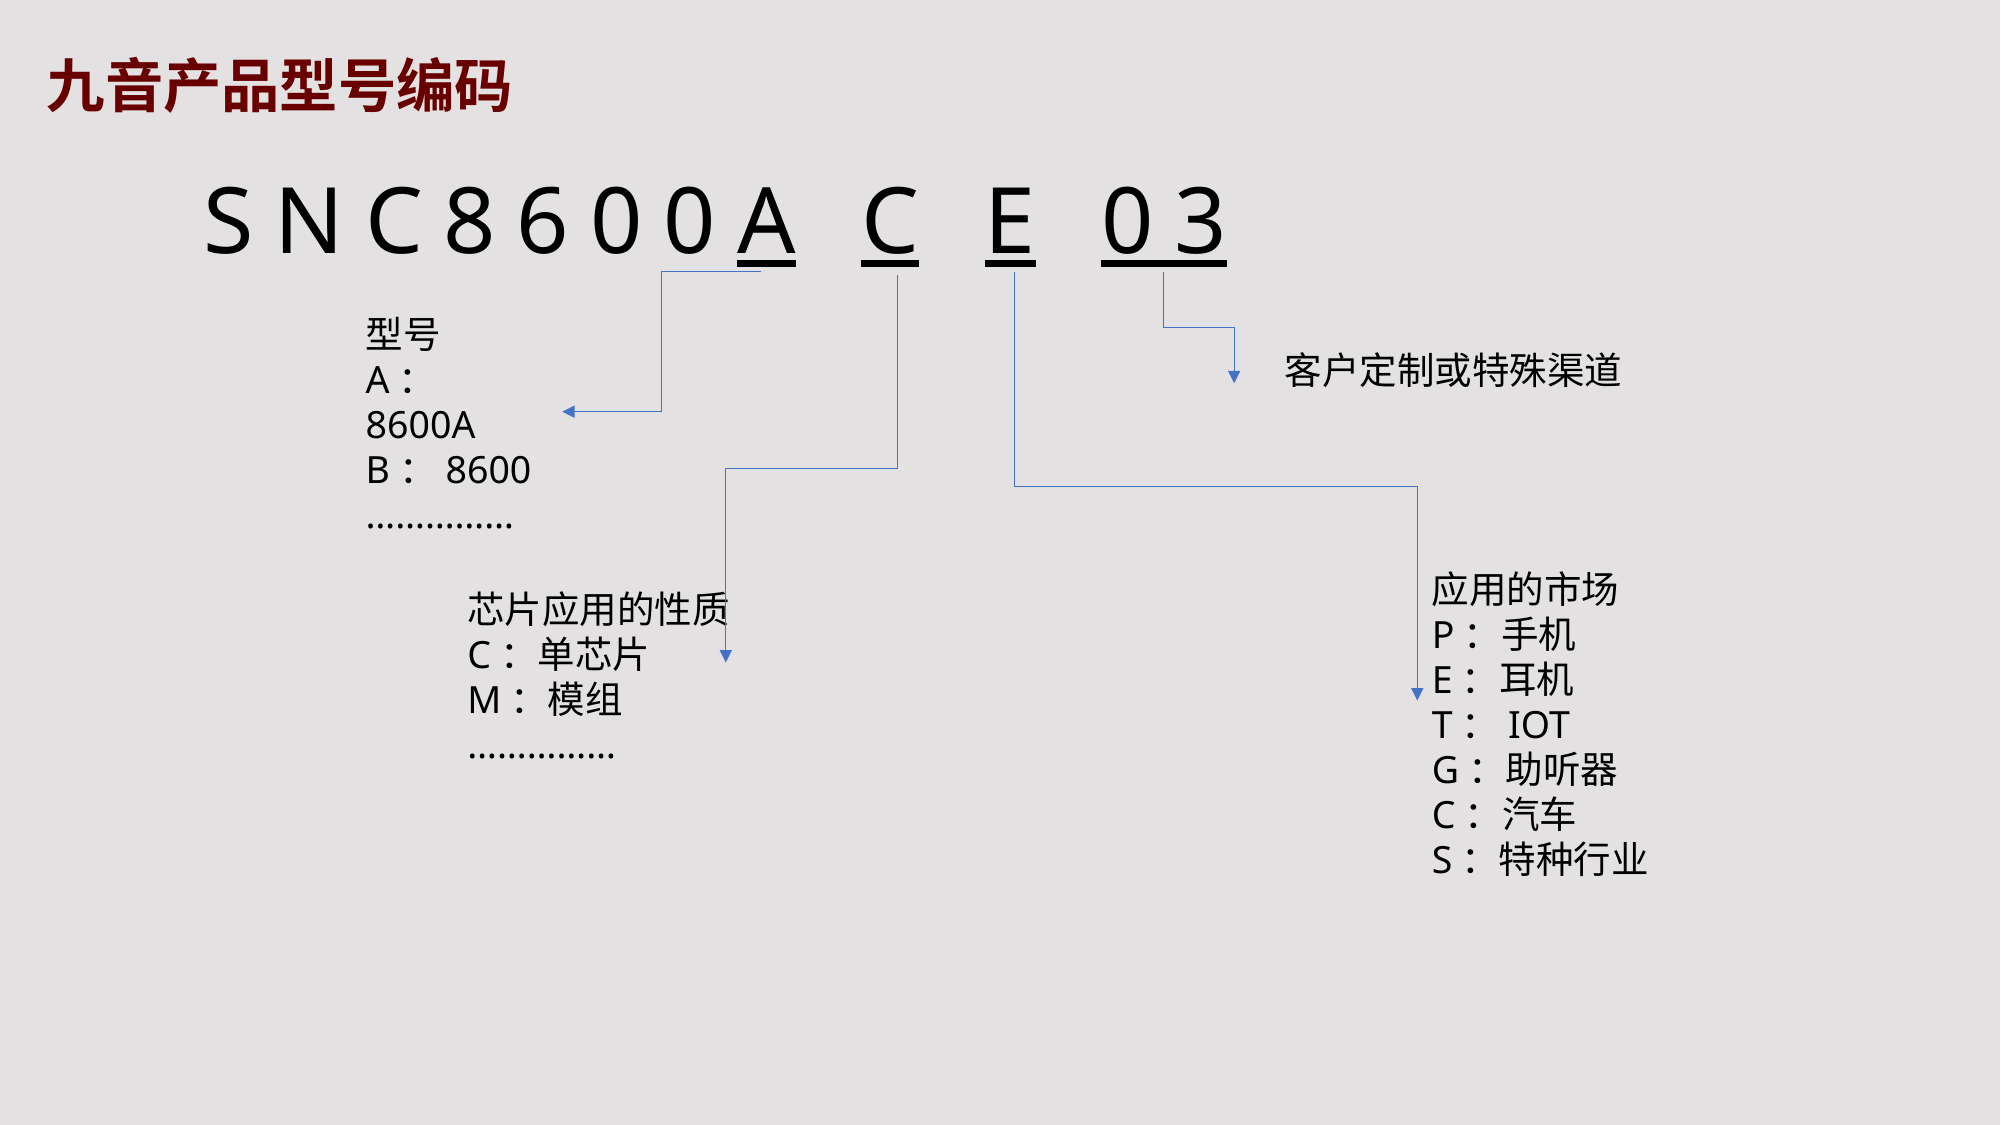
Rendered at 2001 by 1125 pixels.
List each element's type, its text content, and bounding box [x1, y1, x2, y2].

text_box SNC8600A C E 03 [188, 154, 2000, 279]
text_box 芯片应用的性质 C：单芯片 M：模组 …………… [452, 578, 770, 773]
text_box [1001, 284, 1430, 688]
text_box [1143, 292, 1255, 363]
text_box 型号 A：8600A B：8600 …………… [350, 303, 570, 544]
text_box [617, 382, 1006, 555]
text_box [562, 271, 761, 412]
text_box 客户定制或特殊渠道 [1430, 339, 1926, 399]
text_box 应用的市场 P：手机 E：耳机 T：IOT G：助听器 C：汽车 S：特种行业 [1417, 558, 1735, 889]
text_box 九音产品型号编码 [32, 41, 898, 127]
